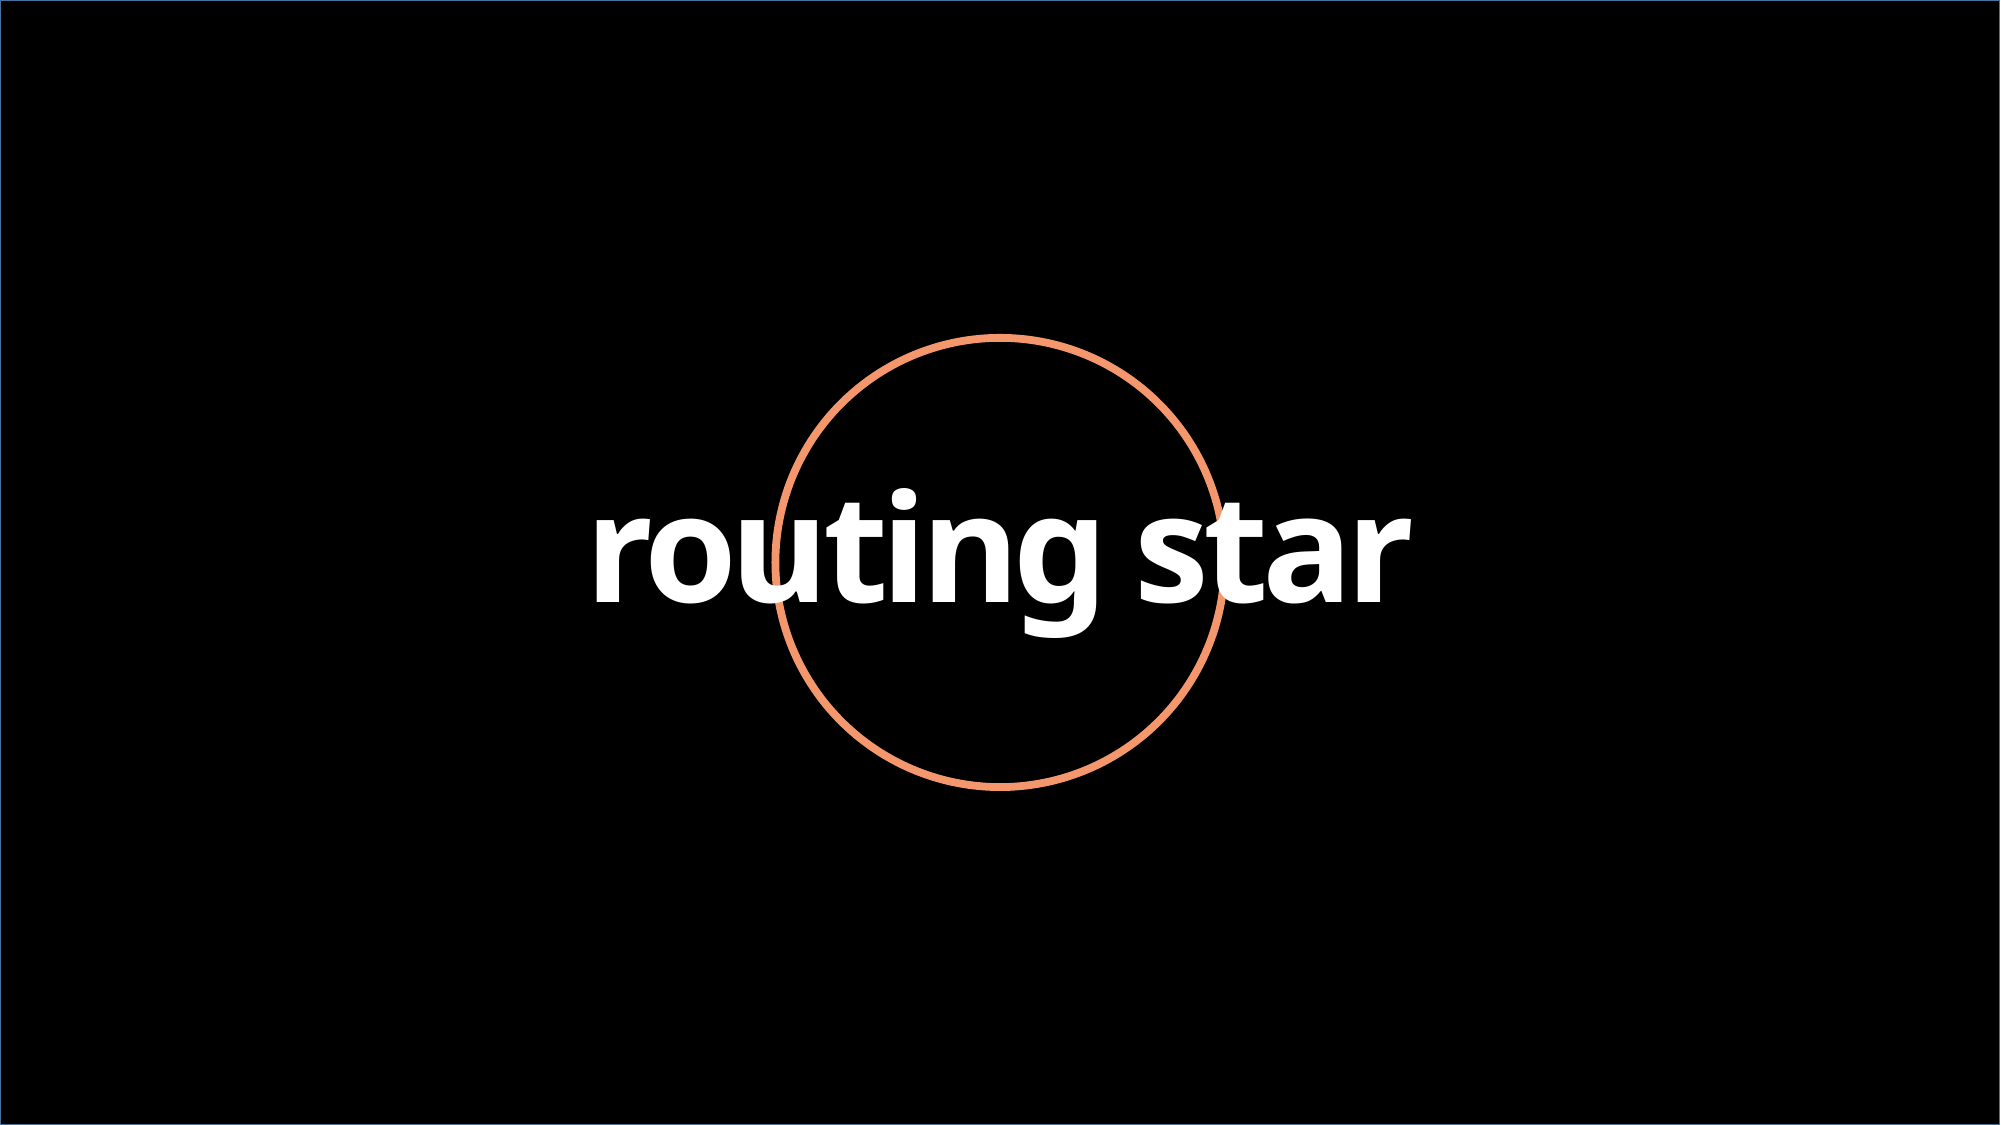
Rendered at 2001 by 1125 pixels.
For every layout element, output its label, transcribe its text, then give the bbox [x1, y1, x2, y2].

text_box [807, 336, 1193, 445]
text_box [0, 0, 2000, 1125]
text_box [788, 641, 1212, 789]
text_box routing star [570, 445, 1430, 641]
